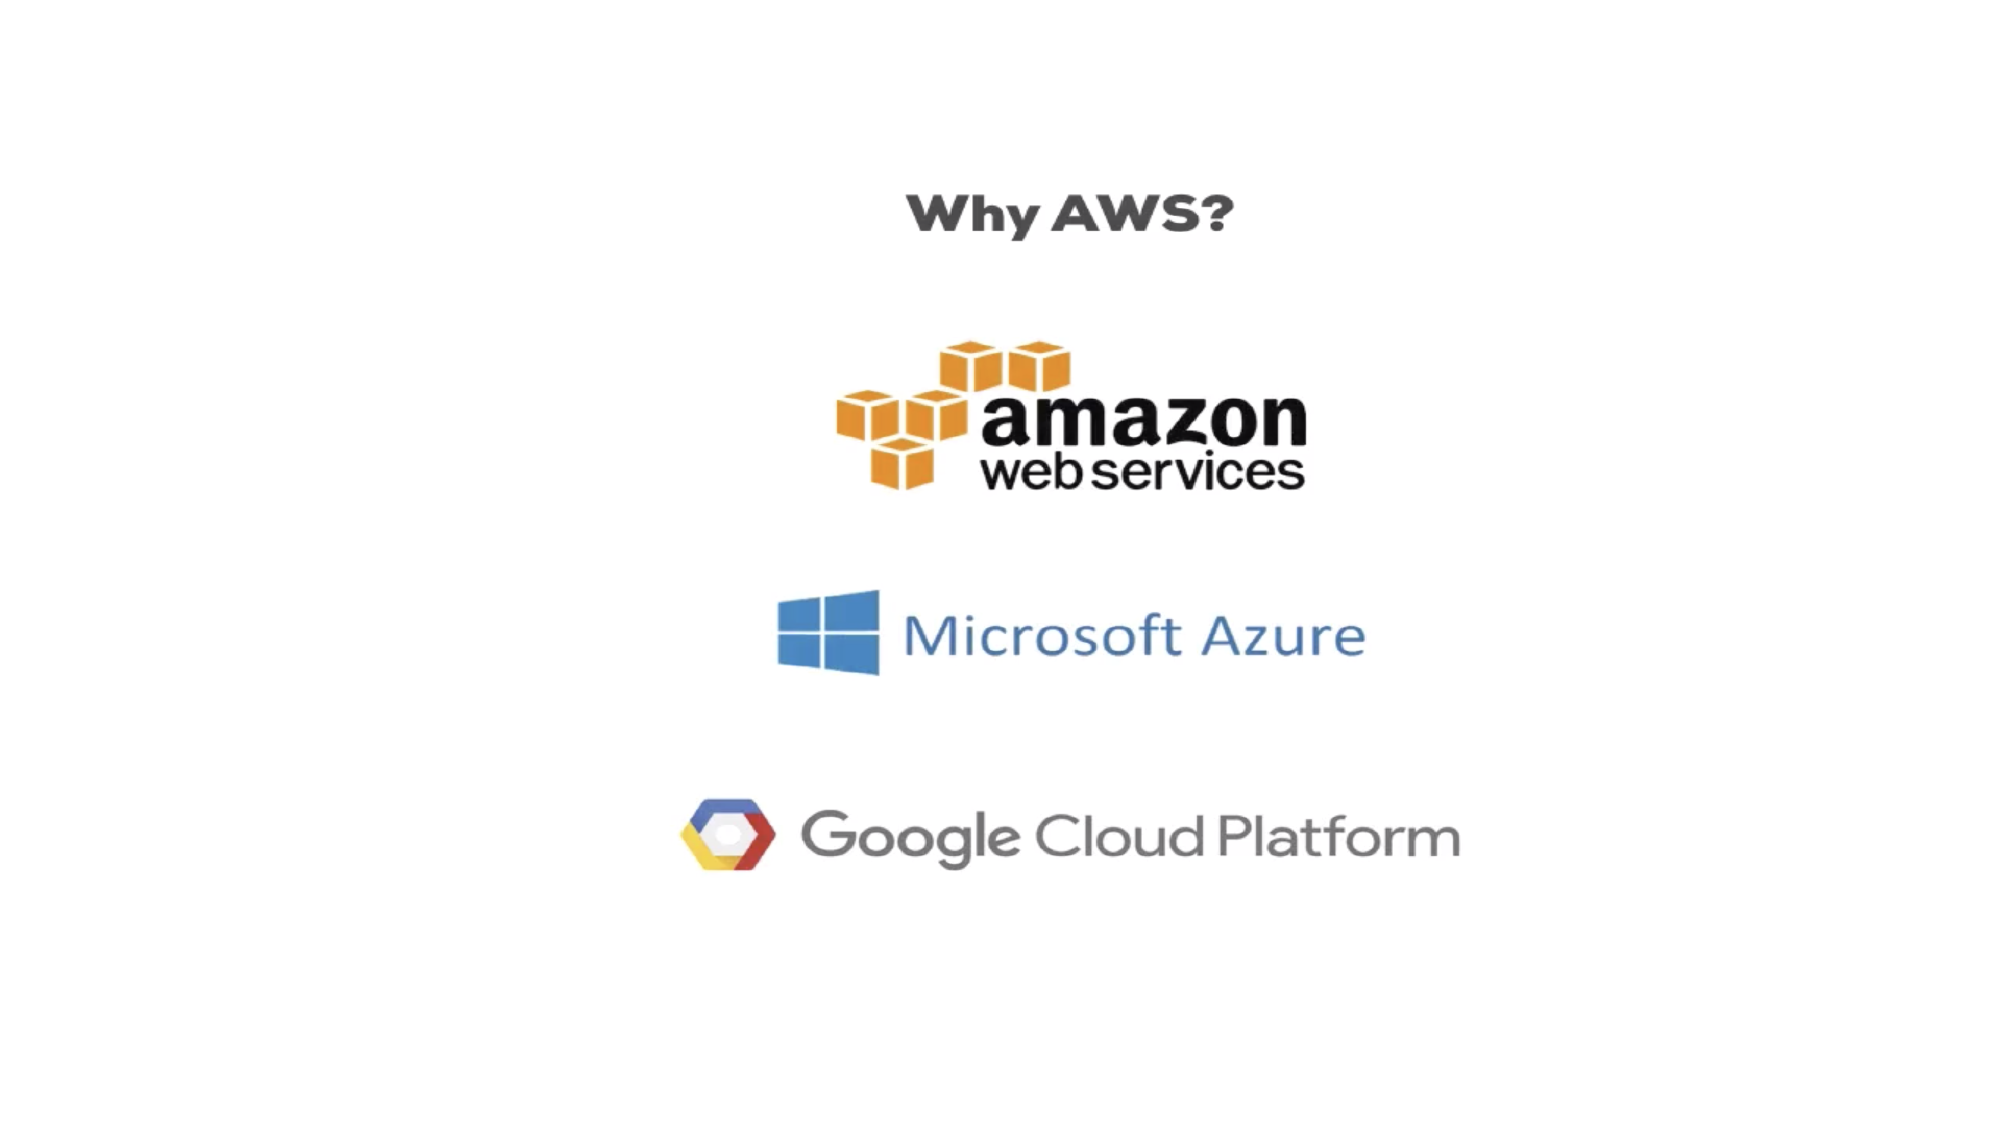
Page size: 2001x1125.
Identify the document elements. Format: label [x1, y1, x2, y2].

picture [438, 117, 1562, 1008]
